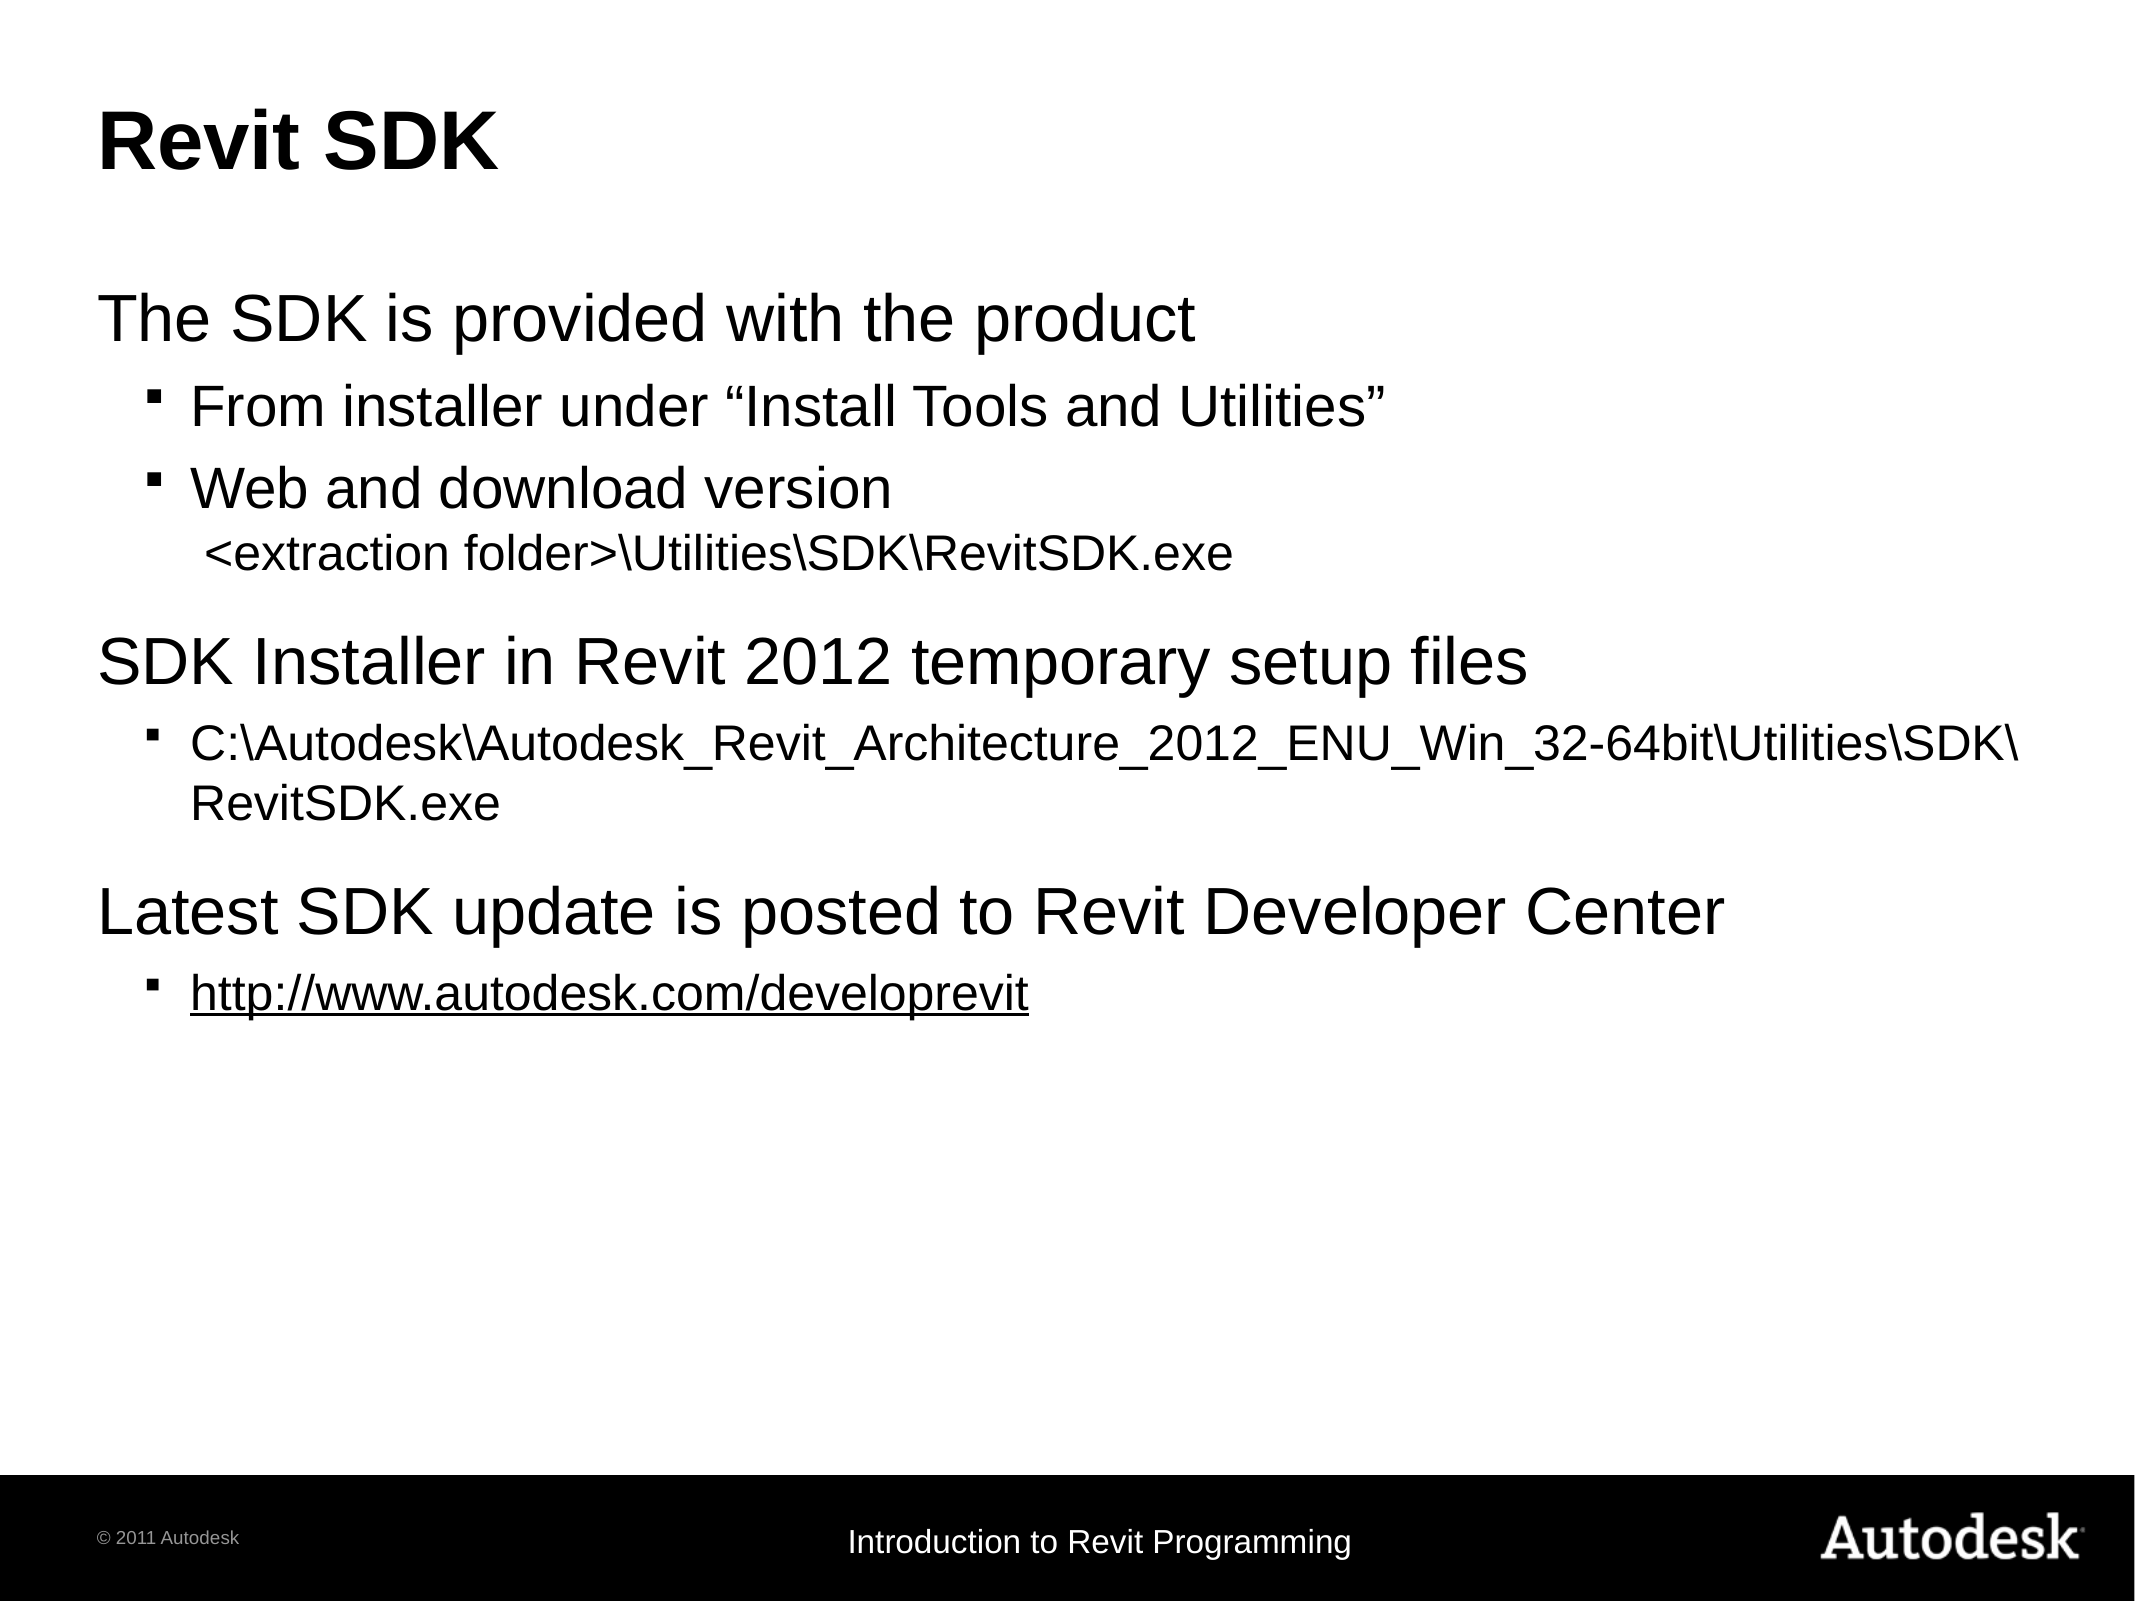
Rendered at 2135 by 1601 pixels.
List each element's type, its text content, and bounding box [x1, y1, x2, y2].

picture [0, 1475, 2135, 1601]
title Revit SDK [96, 59, 2028, 214]
list The SDK is provided with the product From installer under “Install Tools and Utilities” Web and download version <extraction folder>\Utilities\SDK\RevitSDK.exe SDK Installer in Revit 2012 temporary setup files C:\Autodesk\Autodesk_Revit_Architecture_2012_ENU_Win_32-64bit\Utilities\SDK\RevitSDK.exe Latest SDK update is posted to Revit Developer Center http://www.autodesk.com/developrevit [96, 274, 2028, 1452]
